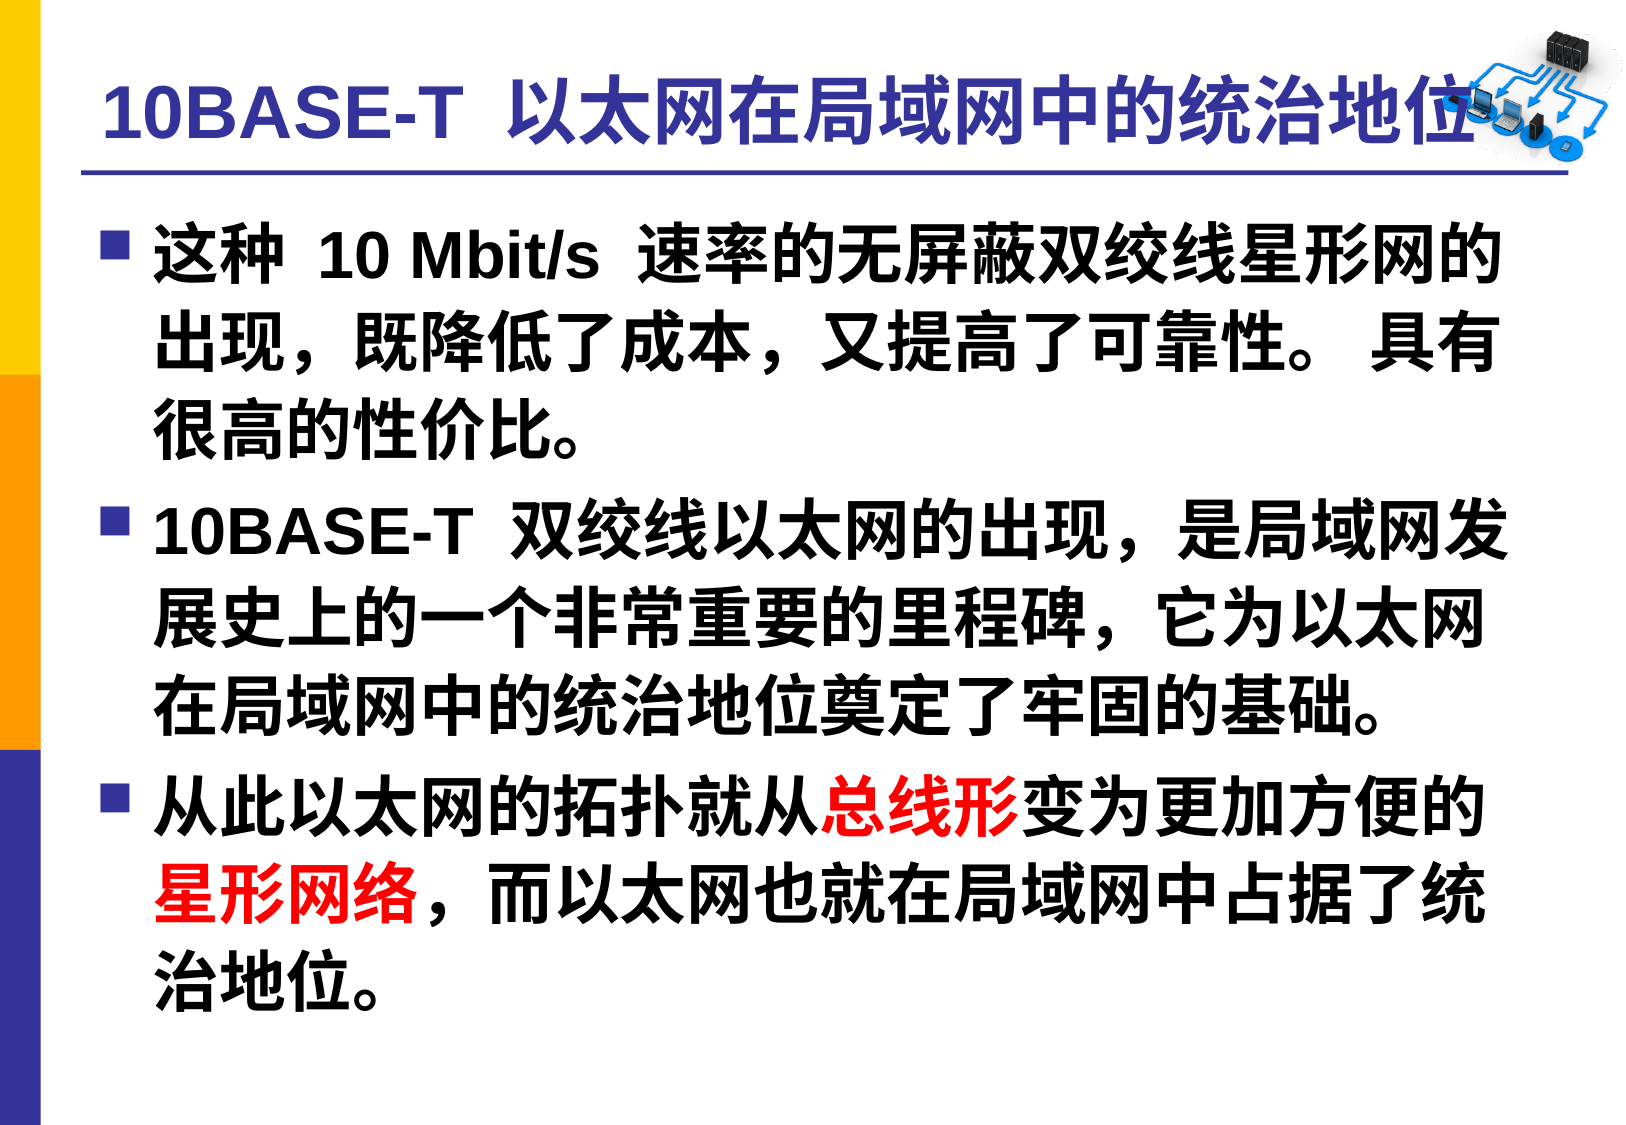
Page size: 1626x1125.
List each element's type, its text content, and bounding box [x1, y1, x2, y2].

list 这种 10 Mbit/s 速率的无屏蔽双绞线星形网的出现，既降低了成本，又提高了可靠性。 具有很高的性价比。 10BASE-T 双绞线以太网的出现，是局域网发展史上的一个非常重要的里程碑，它为以太网在局域网中的统治地位奠定了牢固的基础。 从此以太网的拓扑就从总线形变为更加方便的星形网络，而以太网也就在局域网中占据了统治地位。 [81, 196, 1569, 1006]
picture [1438, 30, 1624, 165]
title 10BASE-T 以太网在局域网中的统治地位 [81, 30, 1498, 161]
